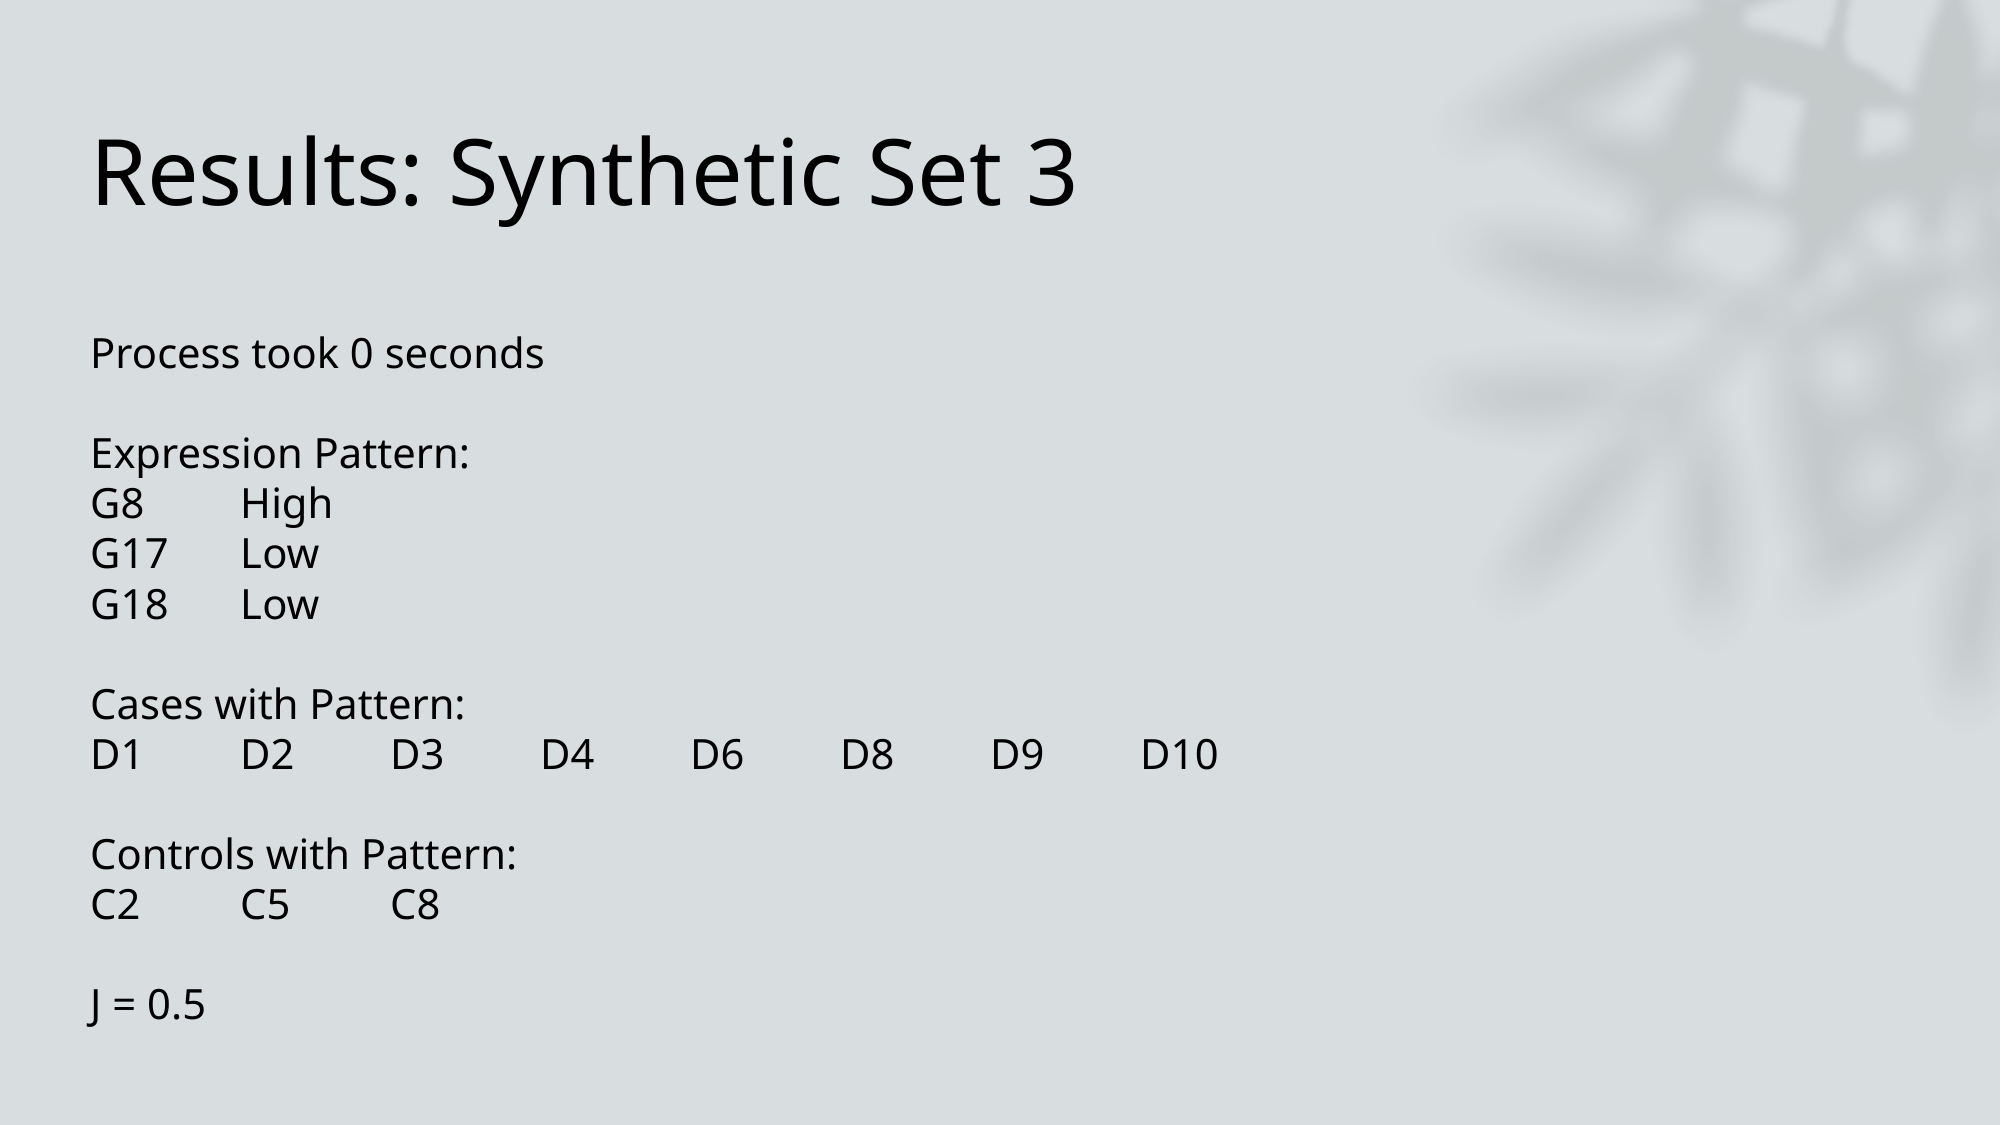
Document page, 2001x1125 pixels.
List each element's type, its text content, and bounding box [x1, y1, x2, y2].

list Process took 0 seconds Expression Pattern: G8 High G17 Low G18 Low Cases with Pattern: D1 D2 D3 D4 D6 D8 D9 D10 Controls with Pattern: C2 C5 C8 J = 0.5 [75, 319, 1925, 1009]
title Results: Synthetic Set 3 [75, 60, 1863, 278]
